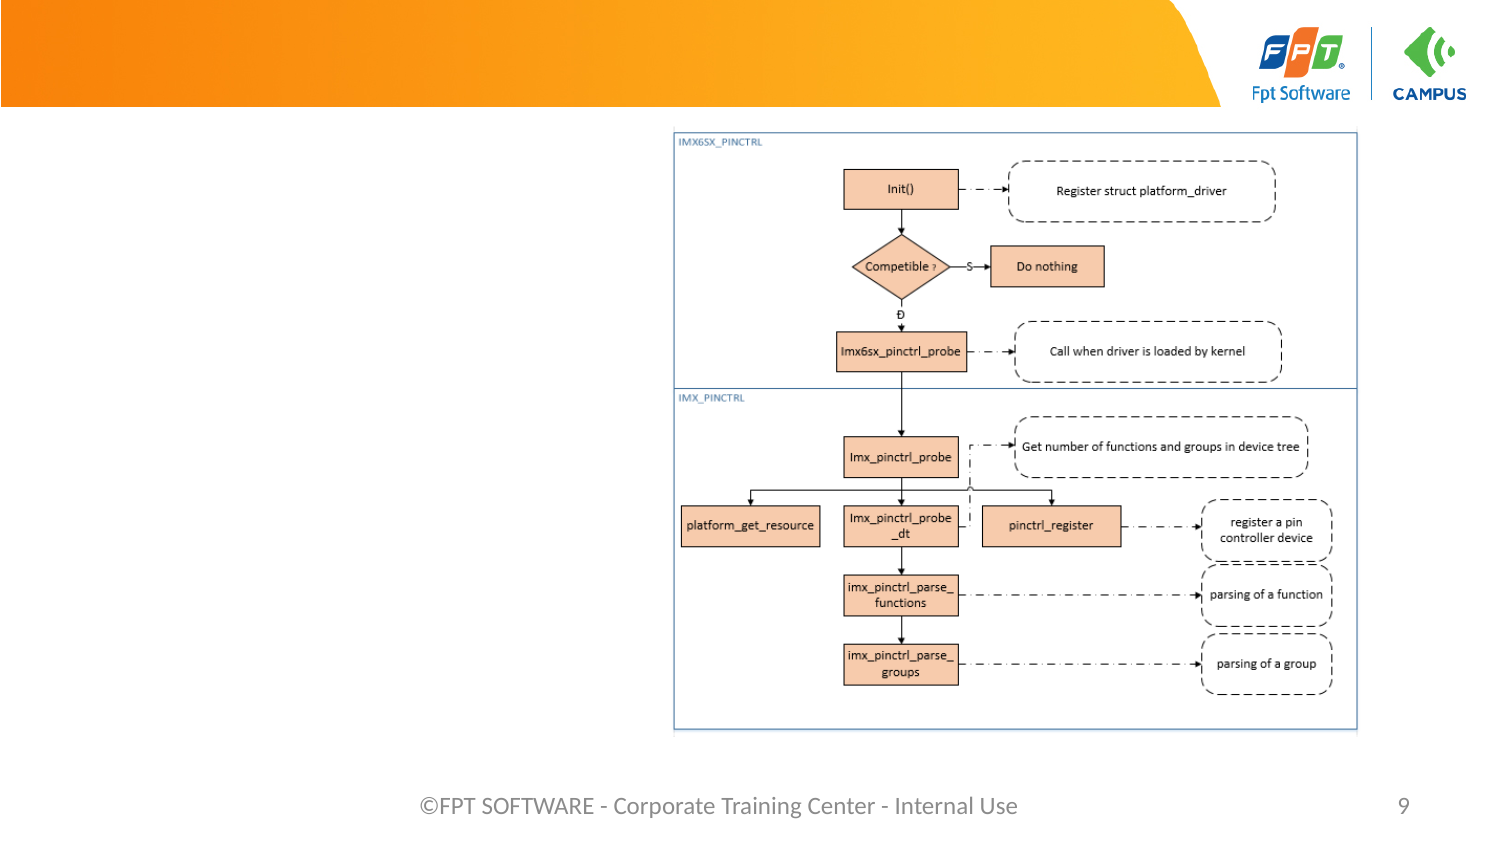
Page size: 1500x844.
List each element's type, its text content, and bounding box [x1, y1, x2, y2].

picture [1, 0, 1499, 844]
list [660, 126, 1367, 738]
footer ©FPT SOFTWARE - Corporate Training Center - Internal Use [395, 782, 1043, 827]
slide_number 9 [1074, 782, 1425, 827]
